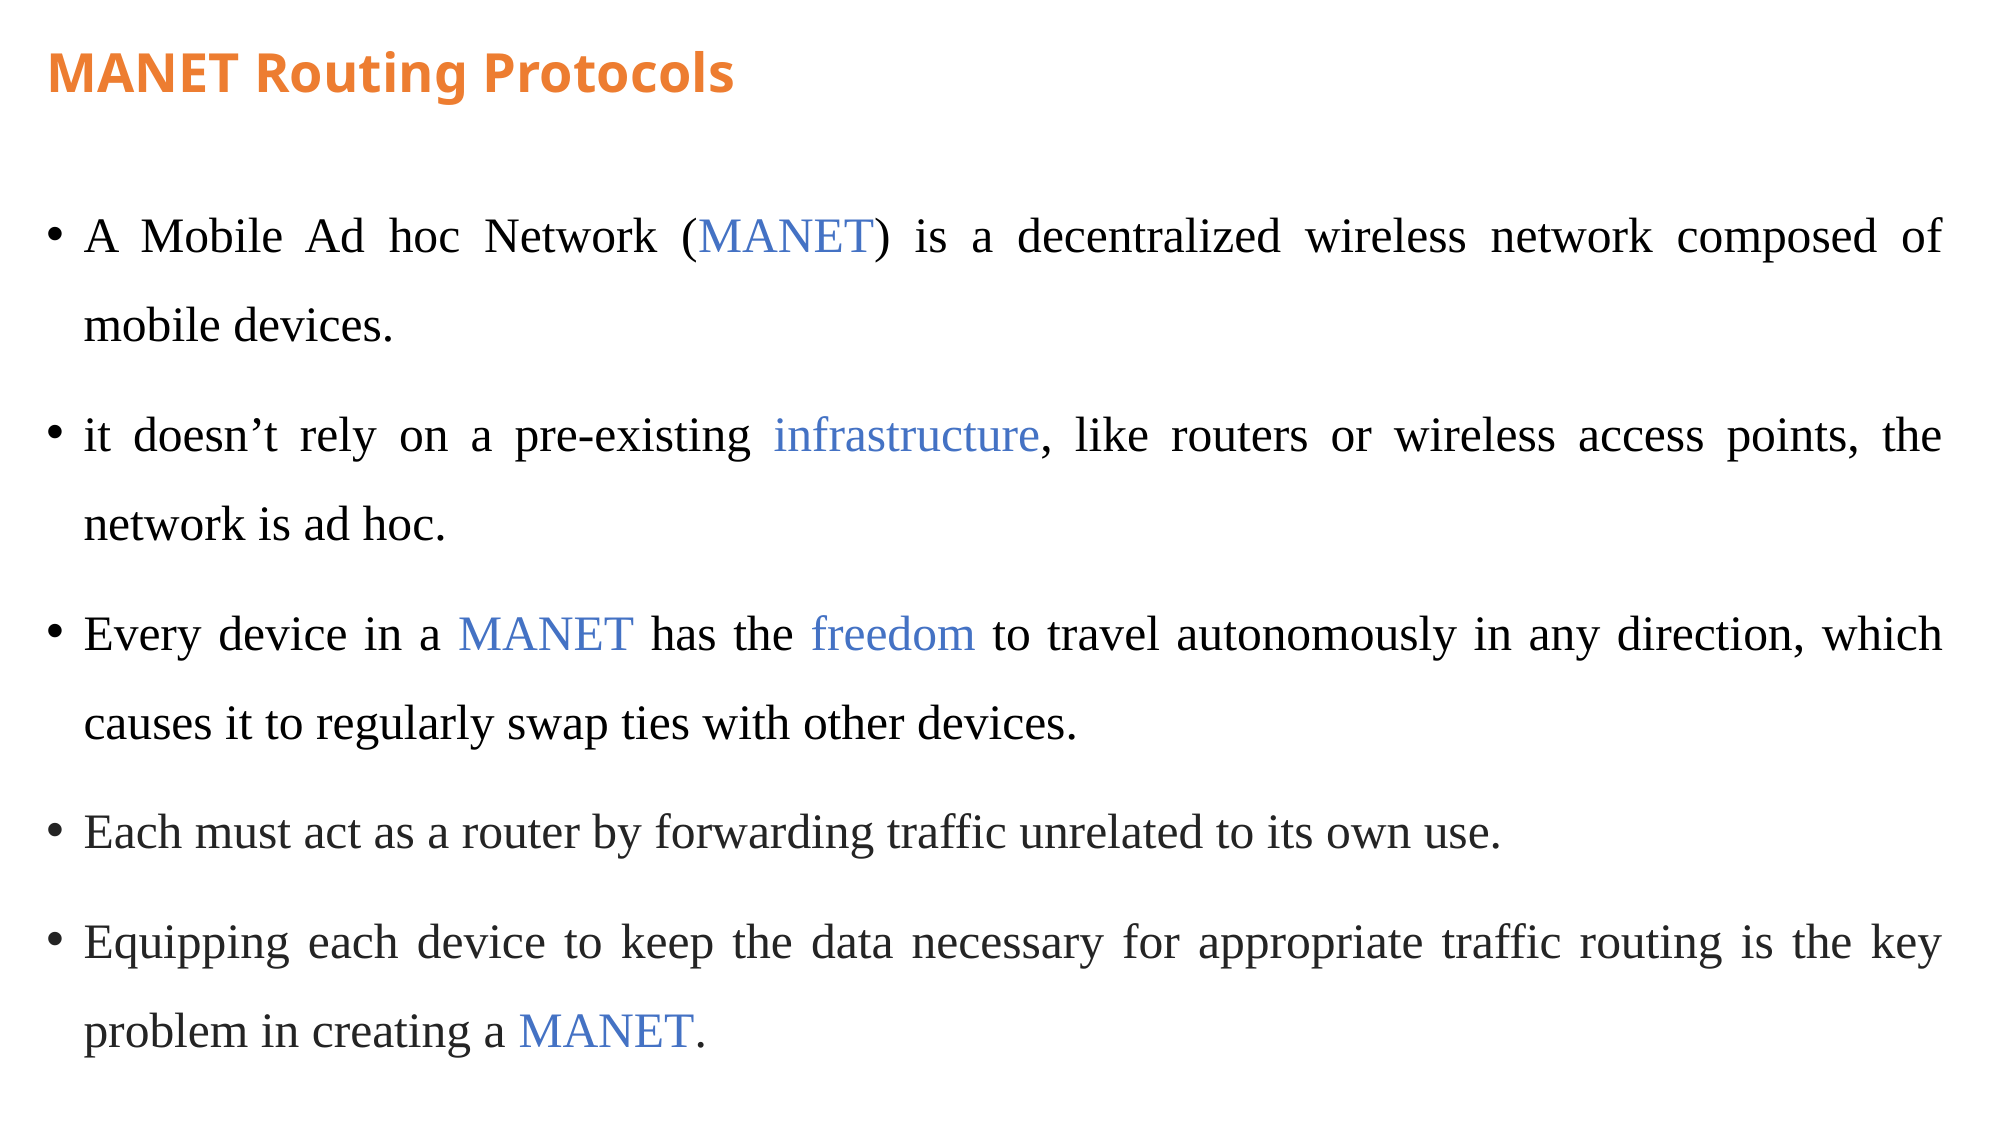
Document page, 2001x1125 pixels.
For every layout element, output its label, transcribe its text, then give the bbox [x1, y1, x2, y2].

title MANET Routing Protocols [31, 37, 1757, 112]
list A Mobile Ad hoc Network (MANET) is a decentralized wireless network composed of mobile devices. it doesn’t rely on a pre-existing infrastructure, like routers or wireless access points, the network is ad hoc. Every device in a MANET has the freedom to travel autonomously in any direction, which causes it to regularly swap ties with other devices. Each must act as a router by forwarding traffic unrelated to its own use. Equipping each device to keep the data necessary for appropriate traffic routing is the key problem in creating a MANET. [31, 166, 1959, 1068]
